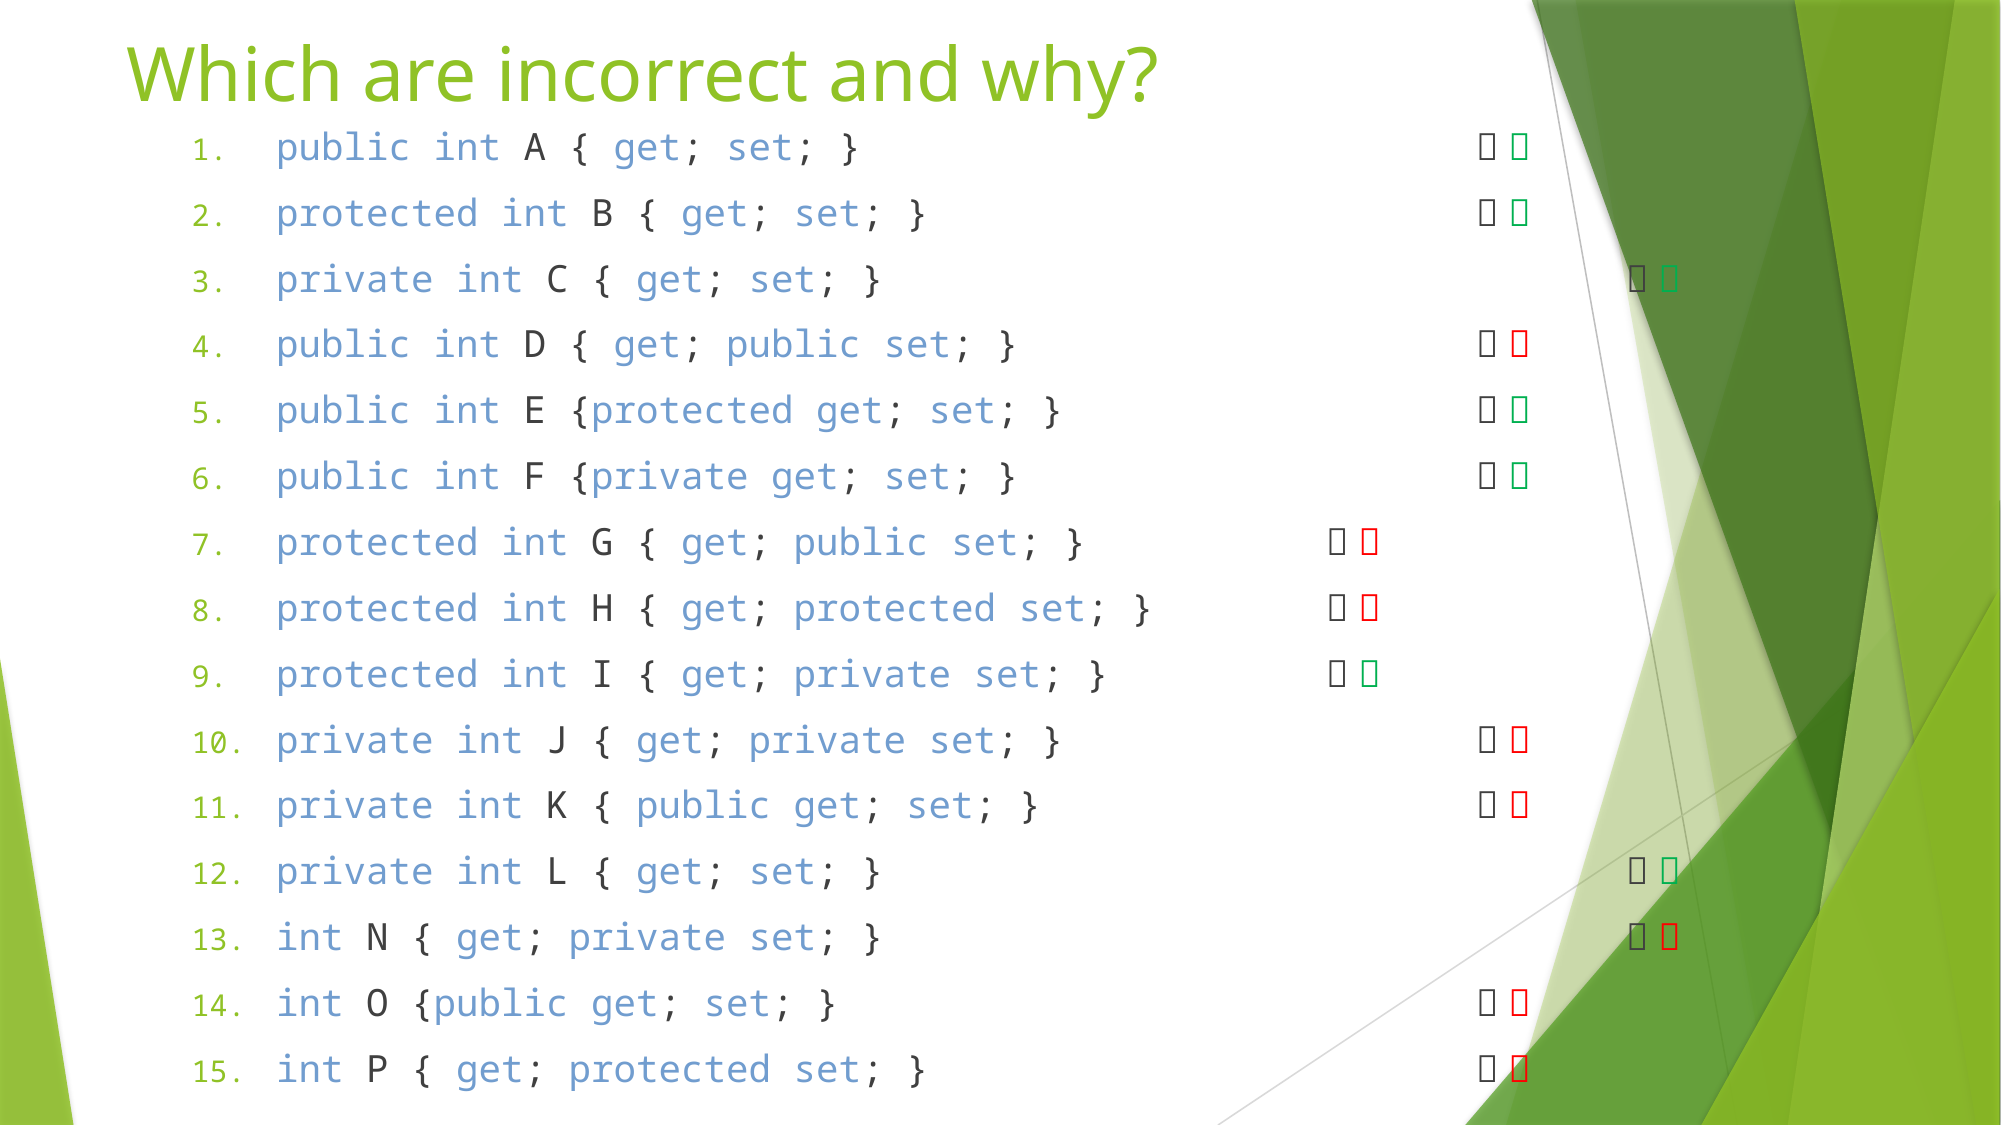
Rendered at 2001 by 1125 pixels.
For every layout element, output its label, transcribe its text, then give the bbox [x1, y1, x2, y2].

title Which are incorrect and why? [111, 19, 1522, 115]
list public int A { get; set; }   protected int B { get; set; }   private int C { get; set; }   public int D { get; public set; }   public int E {protected get; set; }   public int F {private get; set; }   protected int G { get; public set; }   protected int H { get; protected set; }   protected int I { get; private set; }   private int J { get; private set; }   private int K { public get; set; }   private int L { get; set; }   int N { get; private set; }   int O {public get; set; }   int P { get; protected set; }   [111, 115, 1851, 1125]
